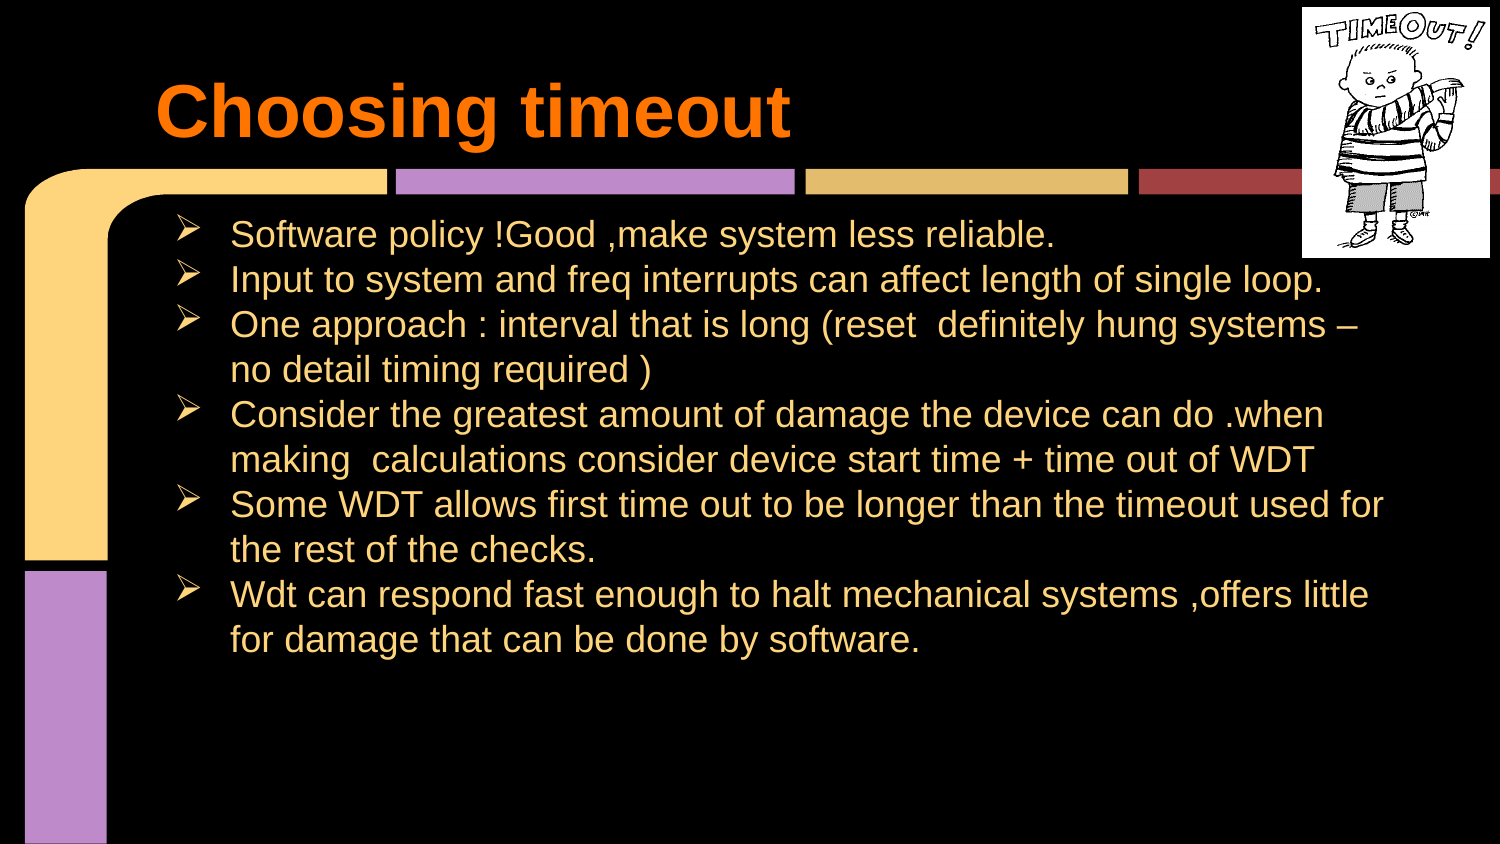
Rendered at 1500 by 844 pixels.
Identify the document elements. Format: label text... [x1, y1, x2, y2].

picture [1301, 7, 1490, 259]
title Choosing timeout [140, 26, 1296, 168]
list Software policy !Good ,make system less reliable. Input to system and freq interrupts can affect length of single loop. One approach : interval that is long (reset definitely hung systems – no detail timing required ) Consider the greatest amount of damage the device can do .when making calculations consider device start time + time out of WDT Some WDT allows first time out to be longer than the timeout used for the rest of the checks. Wdt can respond fast enough to halt mechanical systems ,offers little for damage that can be done by software. [140, 195, 1425, 810]
